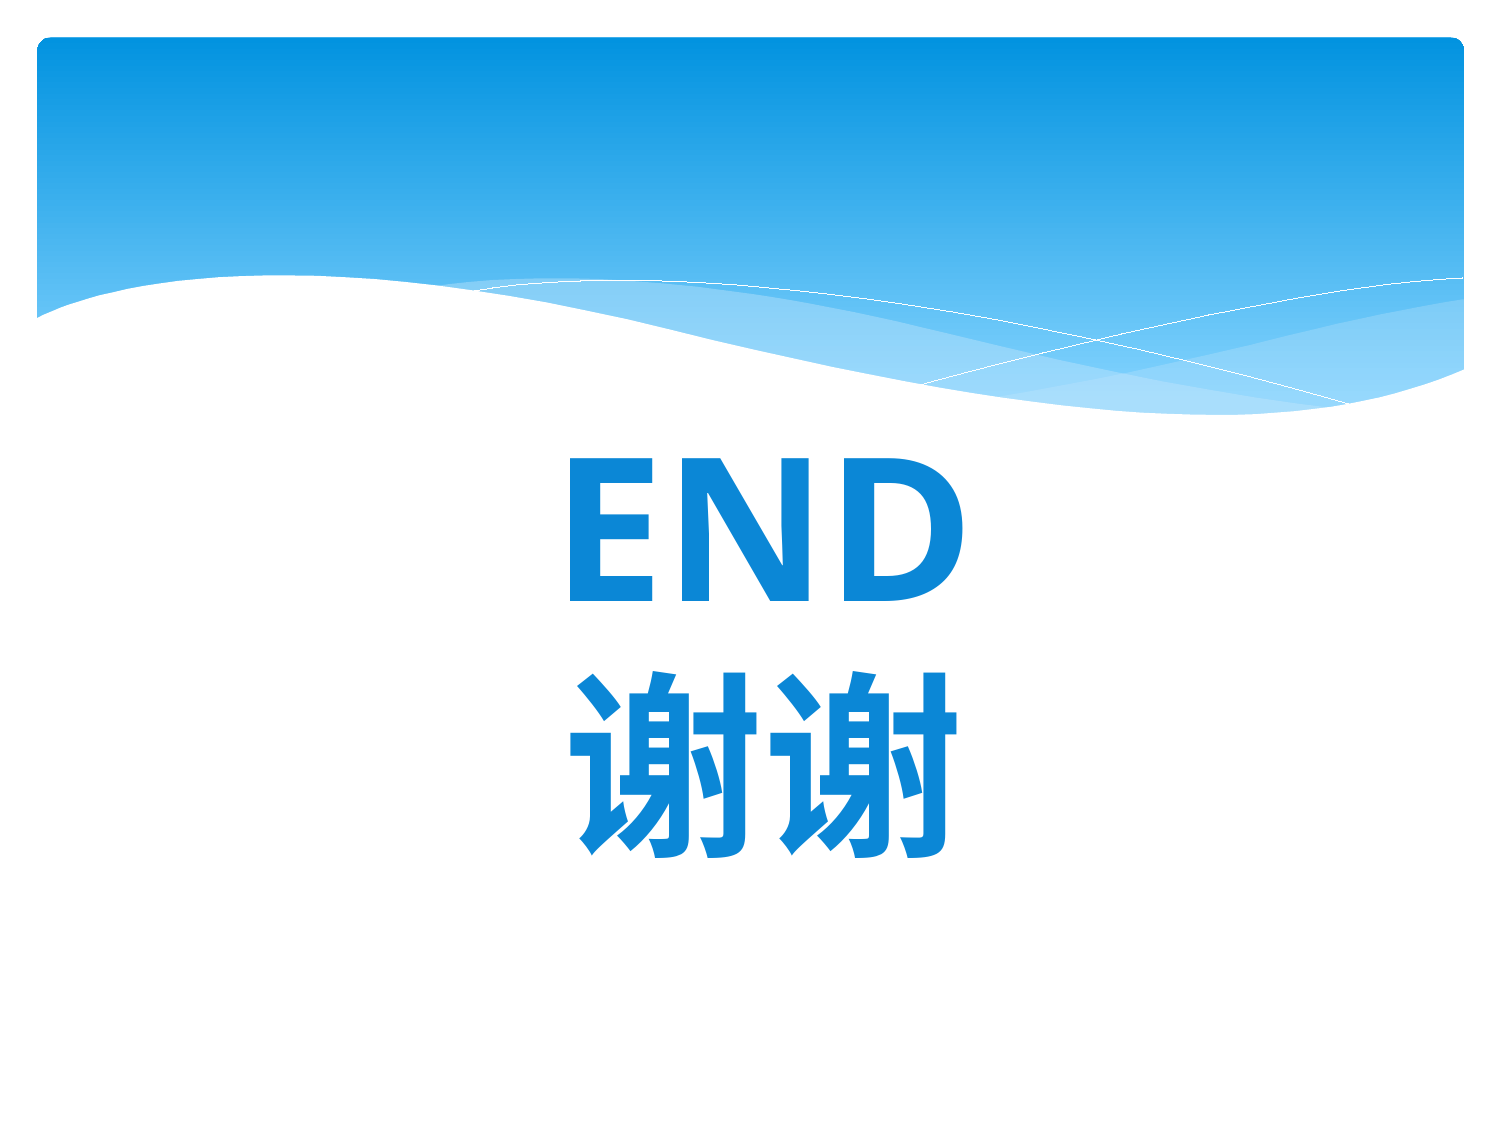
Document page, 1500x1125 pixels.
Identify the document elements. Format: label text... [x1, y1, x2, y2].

title END 谢谢 [88, 538, 1439, 745]
